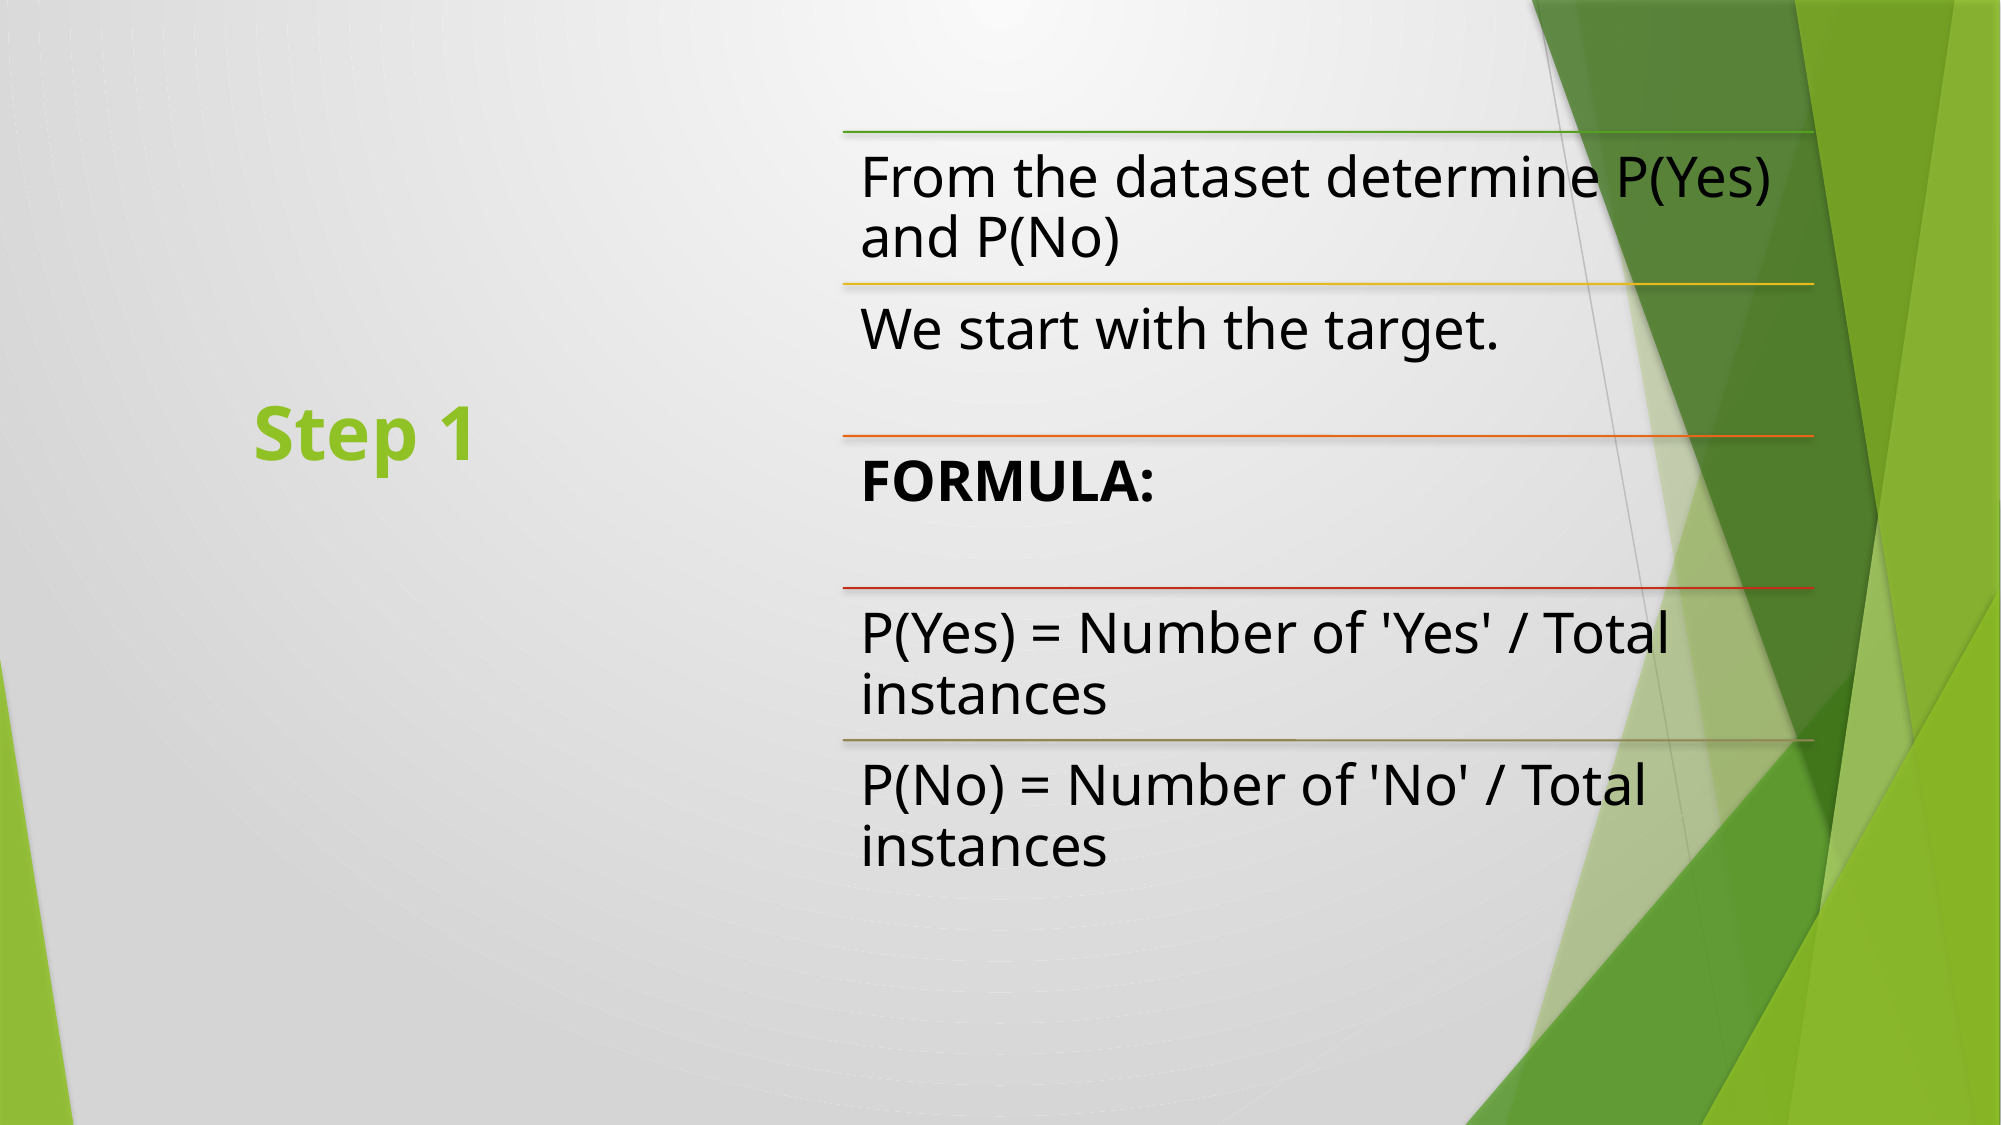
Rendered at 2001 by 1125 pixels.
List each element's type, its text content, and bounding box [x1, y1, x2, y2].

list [842, 131, 1814, 893]
title Step 1 [238, 377, 775, 817]
